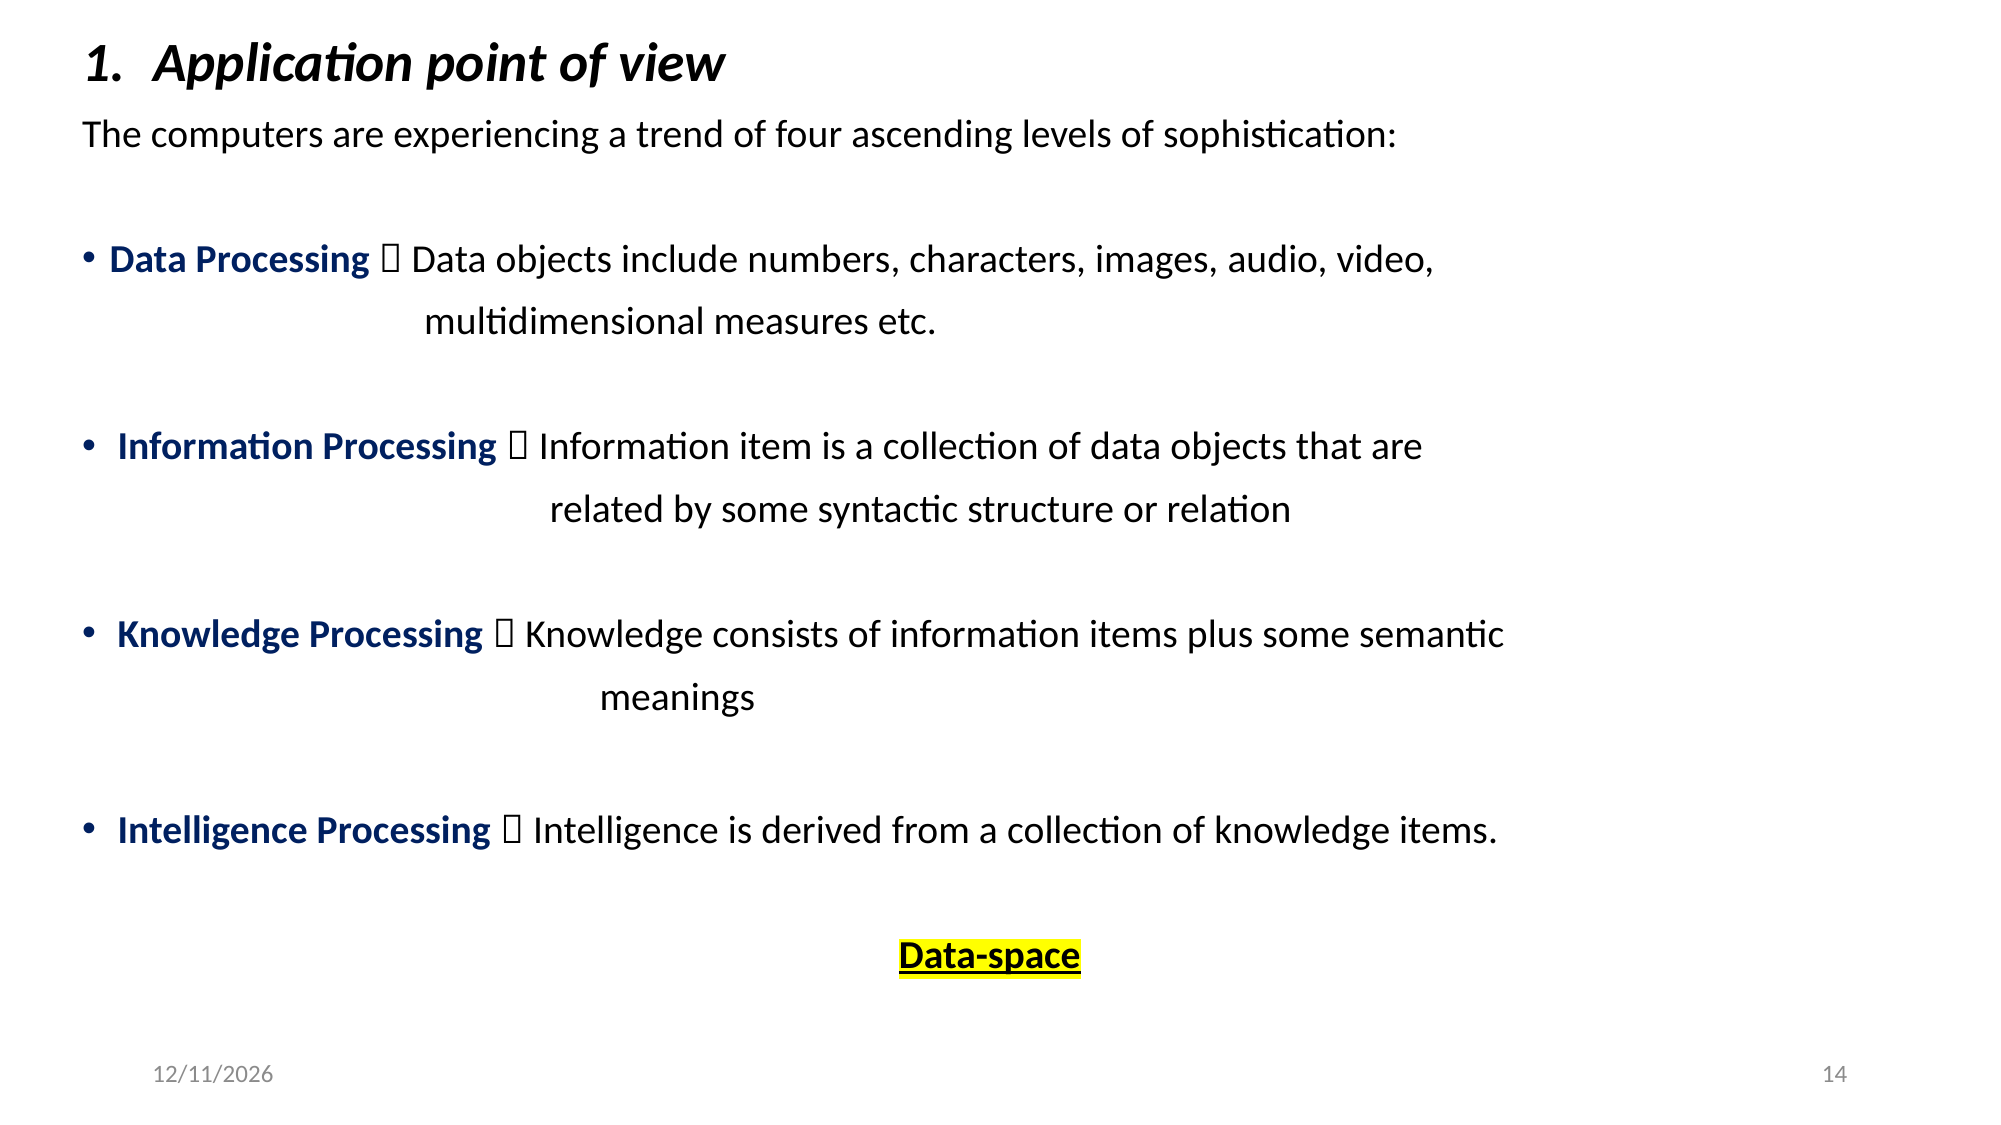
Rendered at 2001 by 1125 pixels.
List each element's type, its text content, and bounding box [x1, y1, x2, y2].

list Application point of view The computers are experiencing a trend of four ascending levels of sophistication: Data Processing  Data objects include numbers, characters, images, audio, video, multidimensional measures etc. Information Processing  Information item is a collection of data objects that are related by some syntactic structure or relation Knowledge Processing  Knowledge consists of information items plus some semantic meanings Intelligence Processing  Intelligence is derived from a collection of knowledge items. Data-space [67, 26, 1914, 992]
slide_number 14 [1412, 1042, 1863, 1103]
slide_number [137, 1042, 588, 1103]
